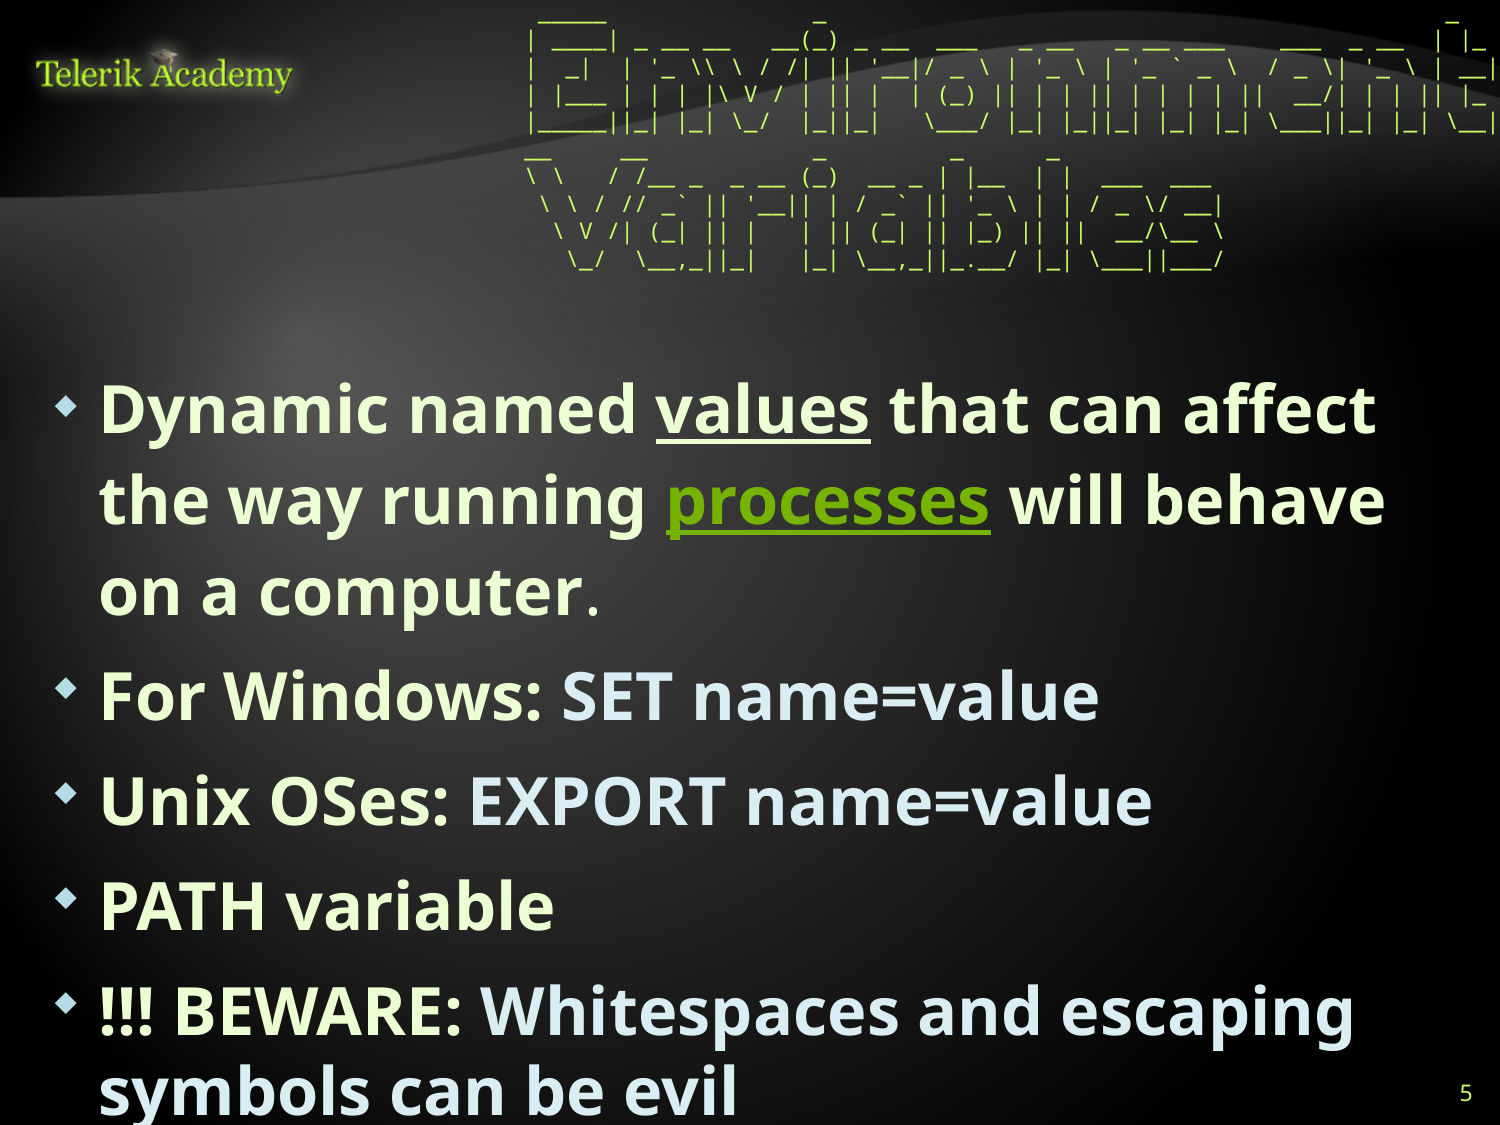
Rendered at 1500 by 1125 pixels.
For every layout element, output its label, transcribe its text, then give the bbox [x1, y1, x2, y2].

text_box _____ _ _ | ____| _ __ __ __(_) _ __ ___ _ __ _ __ ___ ___ _ __ | |_ | _| | '_ \\ \ / /| || '__|/ _ \ | '_ \ | '_ ` _ \ / _ \| '_ \ | __| | |___ | | | |\ V / | || | | (_) || | | || | | | | || __/| | | || |_ |_____||_| |_| \_/ |_||_| \___/ |_| |_||_| |_| |_| \___||_| |_| \__| __ __ _ _ _ \ \ / /__ _ _ __ (_) __ _ | |__ | | ___ ___ \ \ / // _` || '__|| | / _` || '_ \ | | / _ \/ __| \ V /| (_| || | | || (_| || |_) || || __/\__ \ \_/ \__,_||_| |_| \__,_||_.__/ |_| \___||___/ [495, 0, 1500, 307]
slide_number 5 [1412, 1074, 1488, 1113]
picture [0, 0, 1500, 1125]
list Dynamic named values that can affect the way running processes will behave on a computer. For Windows: SET name=value Unix OSes: EXPORT name=value PATH variable !!! BEWARE: Whitespaces and escaping symbols can be evil [37, 149, 1463, 1100]
